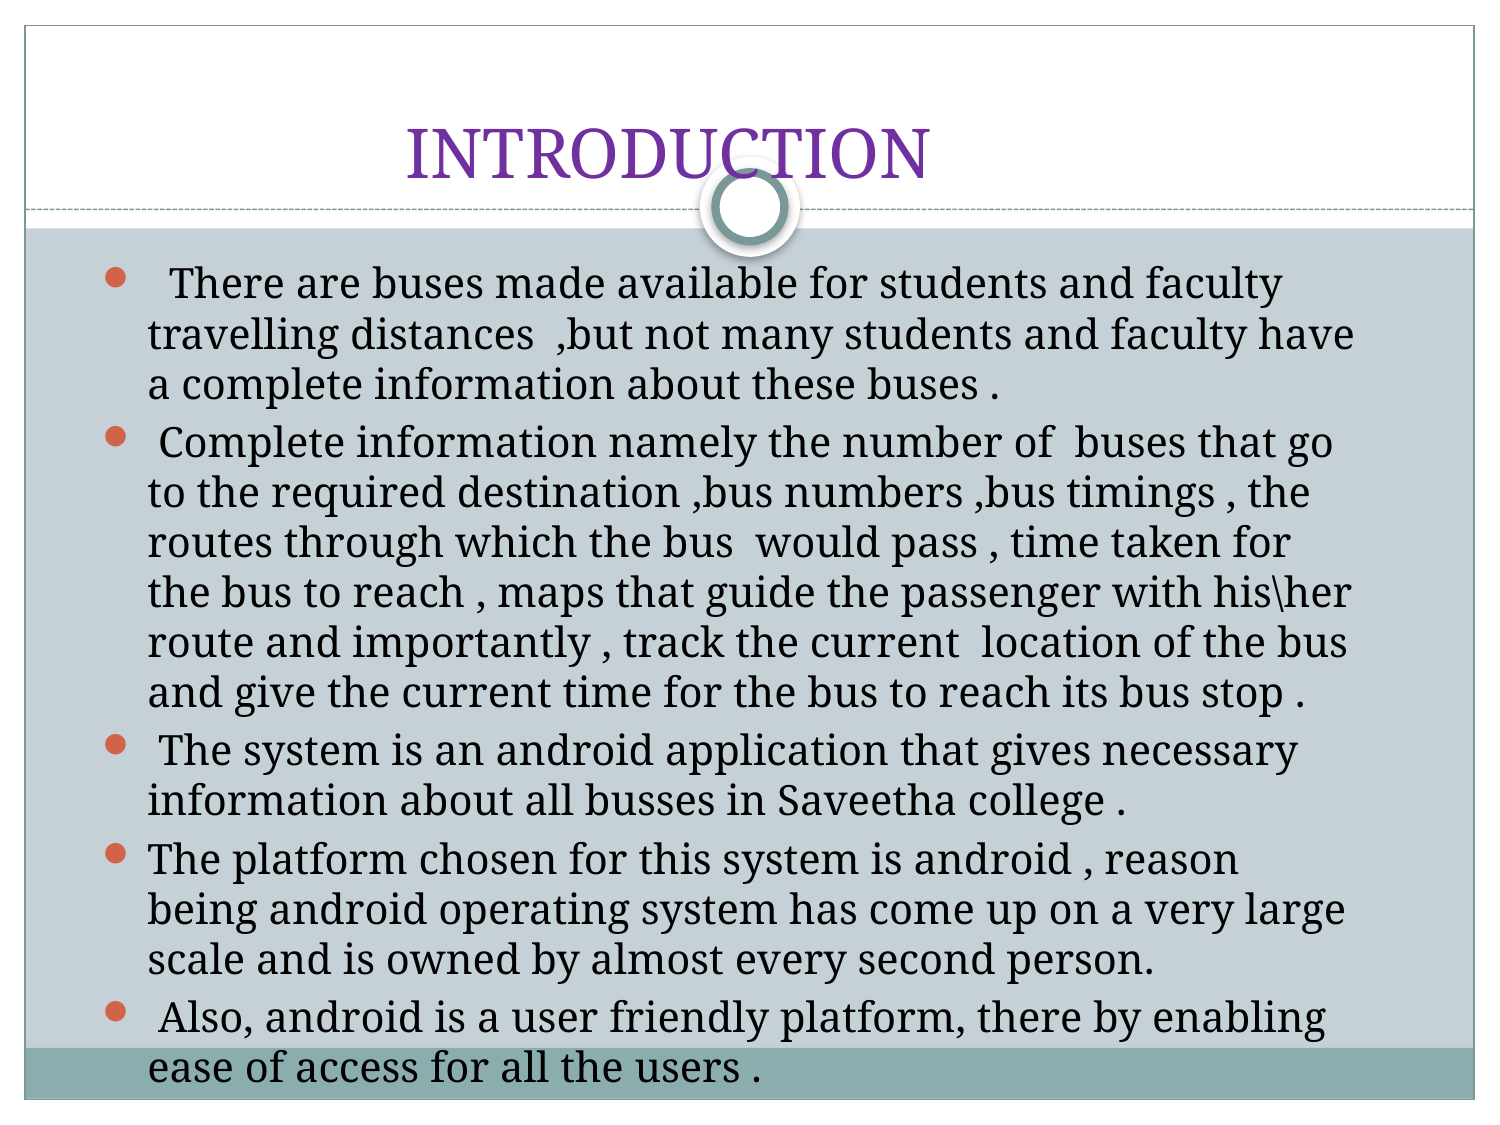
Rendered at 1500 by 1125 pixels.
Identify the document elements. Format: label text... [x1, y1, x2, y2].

title INTRODUCTION [75, 52, 1263, 200]
list There are buses made available for students and faculty travelling distances ,but not many students and faculty have a complete information about these buses . Complete information namely the number of buses that go to the required destination ,bus numbers ,bus timings , the routes through which the bus would pass , time taken for the bus to reach , maps that guide the passenger with his\her route and importantly , track the current location of the bus and give the current time for the bus to reach its bus stop . The system is an android application that gives necessary information about all busses in Saveetha college . The platform chosen for this system is android , reason being android operating system has come up on a very large scale and is owned by almost every second person. Also, android is a user friendly platform, there by enabling ease of access for all the users . [87, 249, 1375, 1125]
